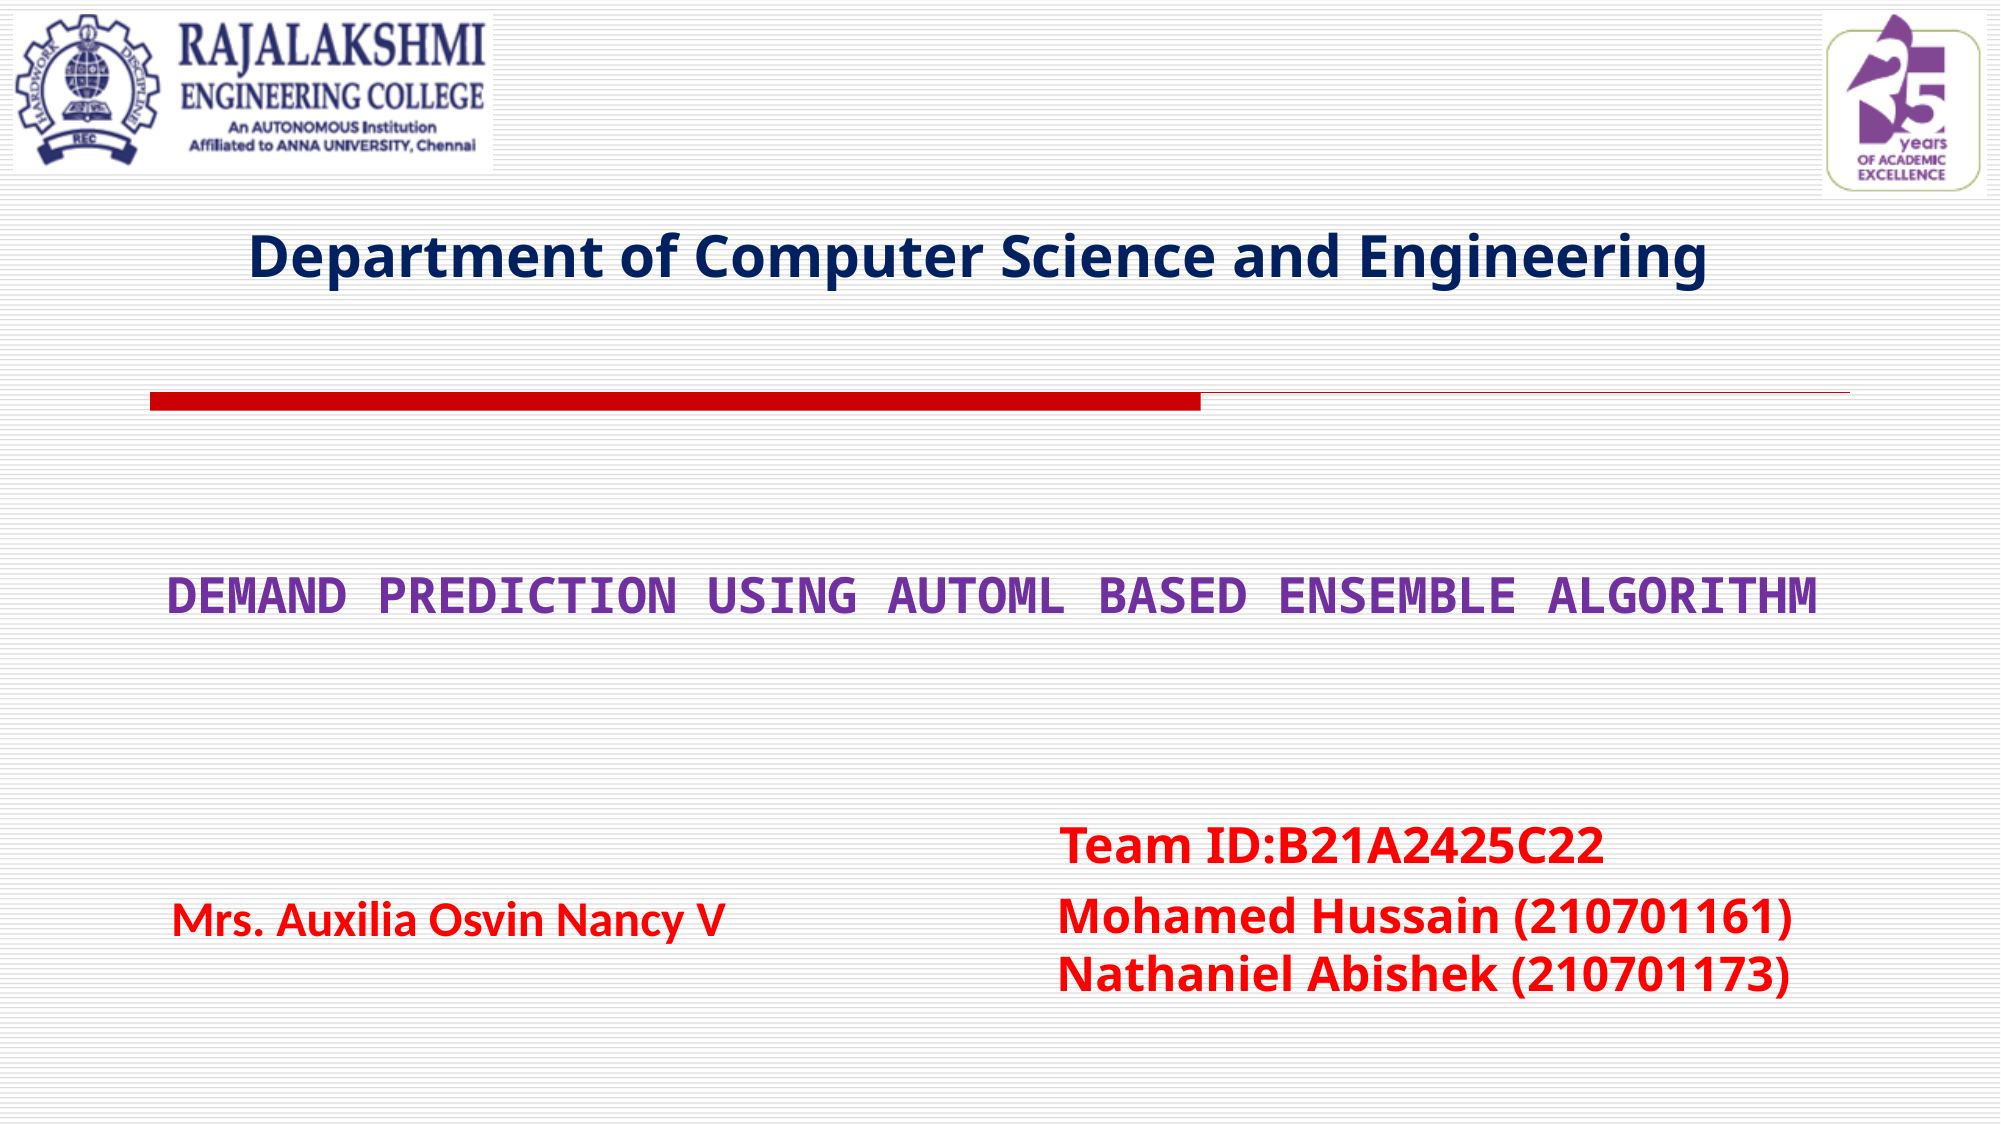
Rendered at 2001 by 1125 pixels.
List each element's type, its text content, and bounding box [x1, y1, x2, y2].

text_box Mrs. Auxilia Osvin Nancy V [156, 878, 800, 954]
text_box DEMAND PREDICTION USING AUTOML BASED ENSEMBLE ALGORITHM [129, 415, 1855, 781]
picture [0, 0, 2001, 1125]
text_box Mohamed Hussain (210701161) Nathaniel Abishek (210701173) [1041, 878, 1955, 1009]
text_box Team ID:B21A2425C22 [1044, 806, 1823, 881]
text_box Department of Computer Science and Engineering [116, 199, 1842, 318]
